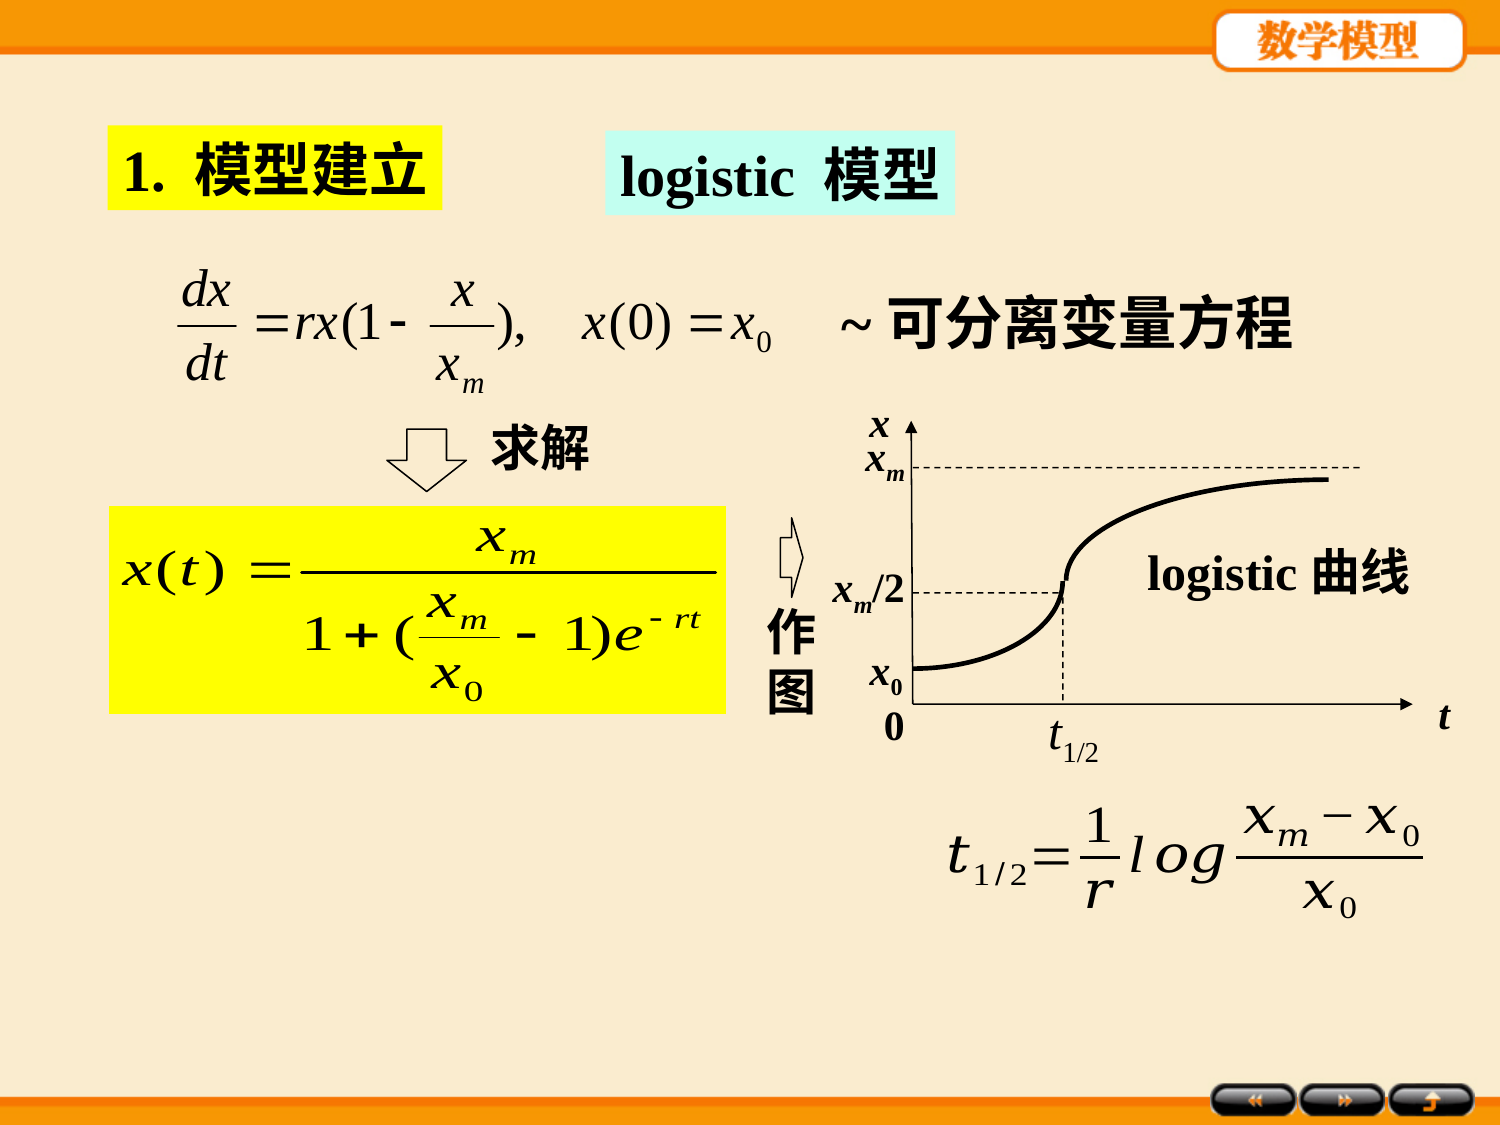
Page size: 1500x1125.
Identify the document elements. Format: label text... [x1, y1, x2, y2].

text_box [1033, 597, 1152, 769]
picture [0, 0, 1500, 1125]
text_box 1. 模型建立 [107, 125, 443, 211]
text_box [168, 255, 781, 406]
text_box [806, 383, 1480, 768]
text_box ~可分离变量方程 [827, 278, 1309, 364]
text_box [108, 505, 727, 715]
text_box logistic 模型 [605, 130, 956, 216]
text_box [751, 517, 832, 730]
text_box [386, 409, 630, 492]
